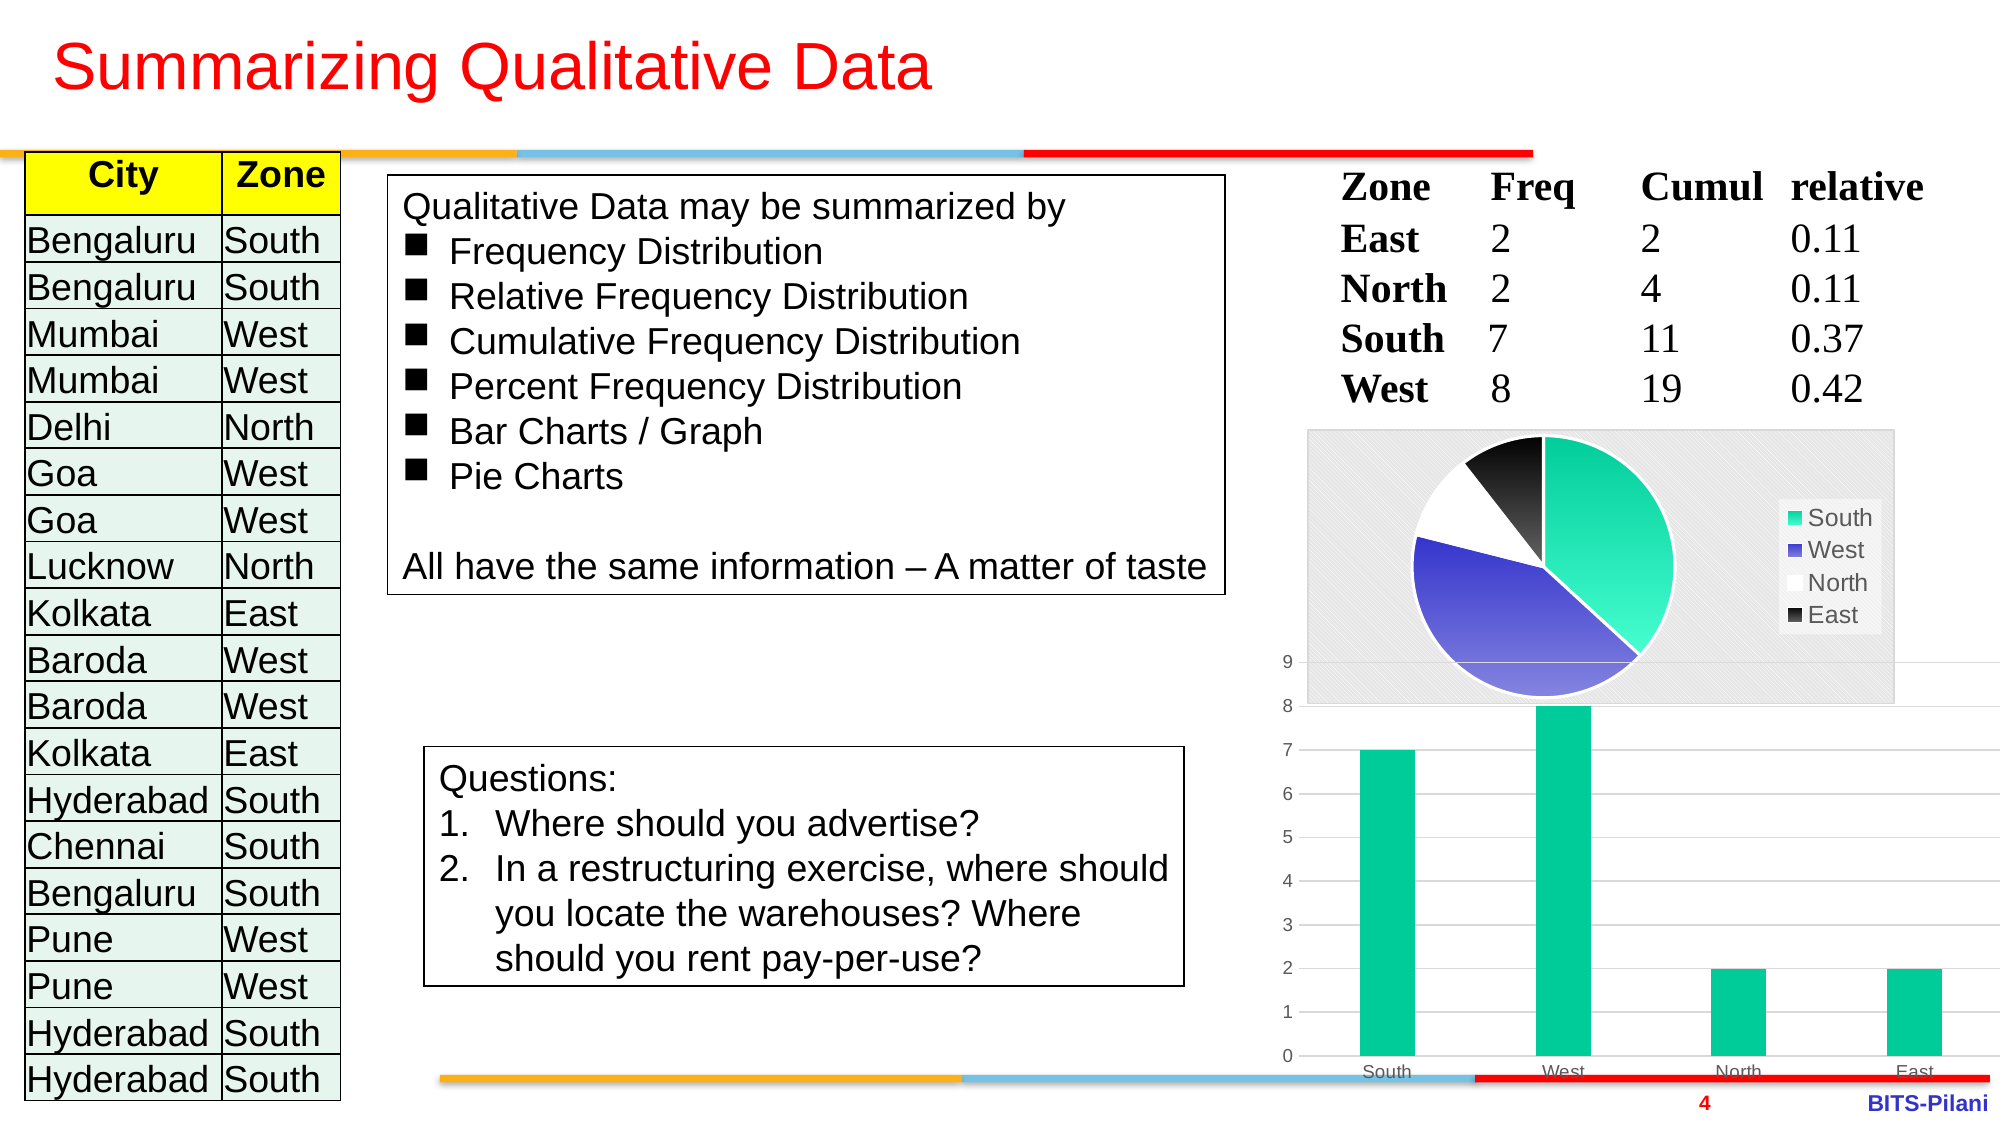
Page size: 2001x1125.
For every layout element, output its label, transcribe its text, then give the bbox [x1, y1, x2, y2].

table_cell Baroda [26, 682, 221, 727]
table_cell West [223, 449, 340, 494]
table_cell South [223, 263, 340, 308]
table_cell Goa [26, 449, 221, 494]
table_cell West [223, 309, 340, 354]
table_cell South [223, 822, 340, 867]
table_cell North [223, 542, 340, 587]
table_header City [26, 153, 221, 214]
table_cell Delhi [26, 403, 221, 447]
table_cell West [223, 682, 340, 727]
table_cell Chennai [26, 822, 221, 867]
table_cell Hyderabad [26, 1055, 221, 1100]
title Summarizing Qualitative Data [37, 12, 1475, 113]
table_cell Mumbai [26, 356, 221, 401]
table_cell Kolkata [26, 729, 221, 774]
table_cell South [223, 216, 340, 261]
table_cell Bengaluru [26, 216, 221, 261]
table_cell North [223, 403, 340, 447]
table_cell Hyderabad [26, 775, 221, 820]
table_cell Kolkata [26, 589, 221, 634]
table_cell South [223, 869, 340, 913]
table_cell West [223, 915, 340, 960]
table_cell East [223, 589, 340, 634]
table_cell Hyderabad [26, 1008, 221, 1053]
table_cell West [223, 356, 340, 401]
table_header Zone [223, 153, 340, 214]
text_box Questions: Where should you advertise? In a restructuring exercise, where should you locate the warehouses? Where should you rent pay-per-use? [424, 746, 1184, 987]
table_cell Pune [26, 962, 221, 1007]
table_cell Baroda [26, 636, 221, 680]
table_cell West [223, 962, 340, 1007]
table_cell Mumbai [26, 309, 221, 354]
table_cell South [223, 775, 340, 820]
table_cell Lucknow [26, 542, 221, 587]
table_cell West [223, 636, 340, 680]
table_cell South [223, 1008, 340, 1053]
table_cell South [223, 1055, 340, 1100]
text_box Qualitative Data may be summarized by Frequency Distribution Relative Frequency Distribution Cumulative Frequency Distribution Percent Frequency Distribution Bar Charts / Graph Pie Charts All have the same information – A matter of taste [387, 174, 1225, 595]
table_cell Goa [26, 496, 221, 541]
text_box Zone Freq Cumul relative East 2 2 0.11 North 2 4 0.11 South 7 11 0.37 West 8 19 0.42 [1325, 143, 1978, 419]
table_cell West [223, 496, 340, 541]
table_cell Bengaluru [26, 869, 221, 913]
table_cell Bengaluru [26, 263, 221, 308]
table_cell East [223, 729, 340, 774]
chart [1267, 429, 2000, 1093]
table_cell Pune [26, 915, 221, 960]
